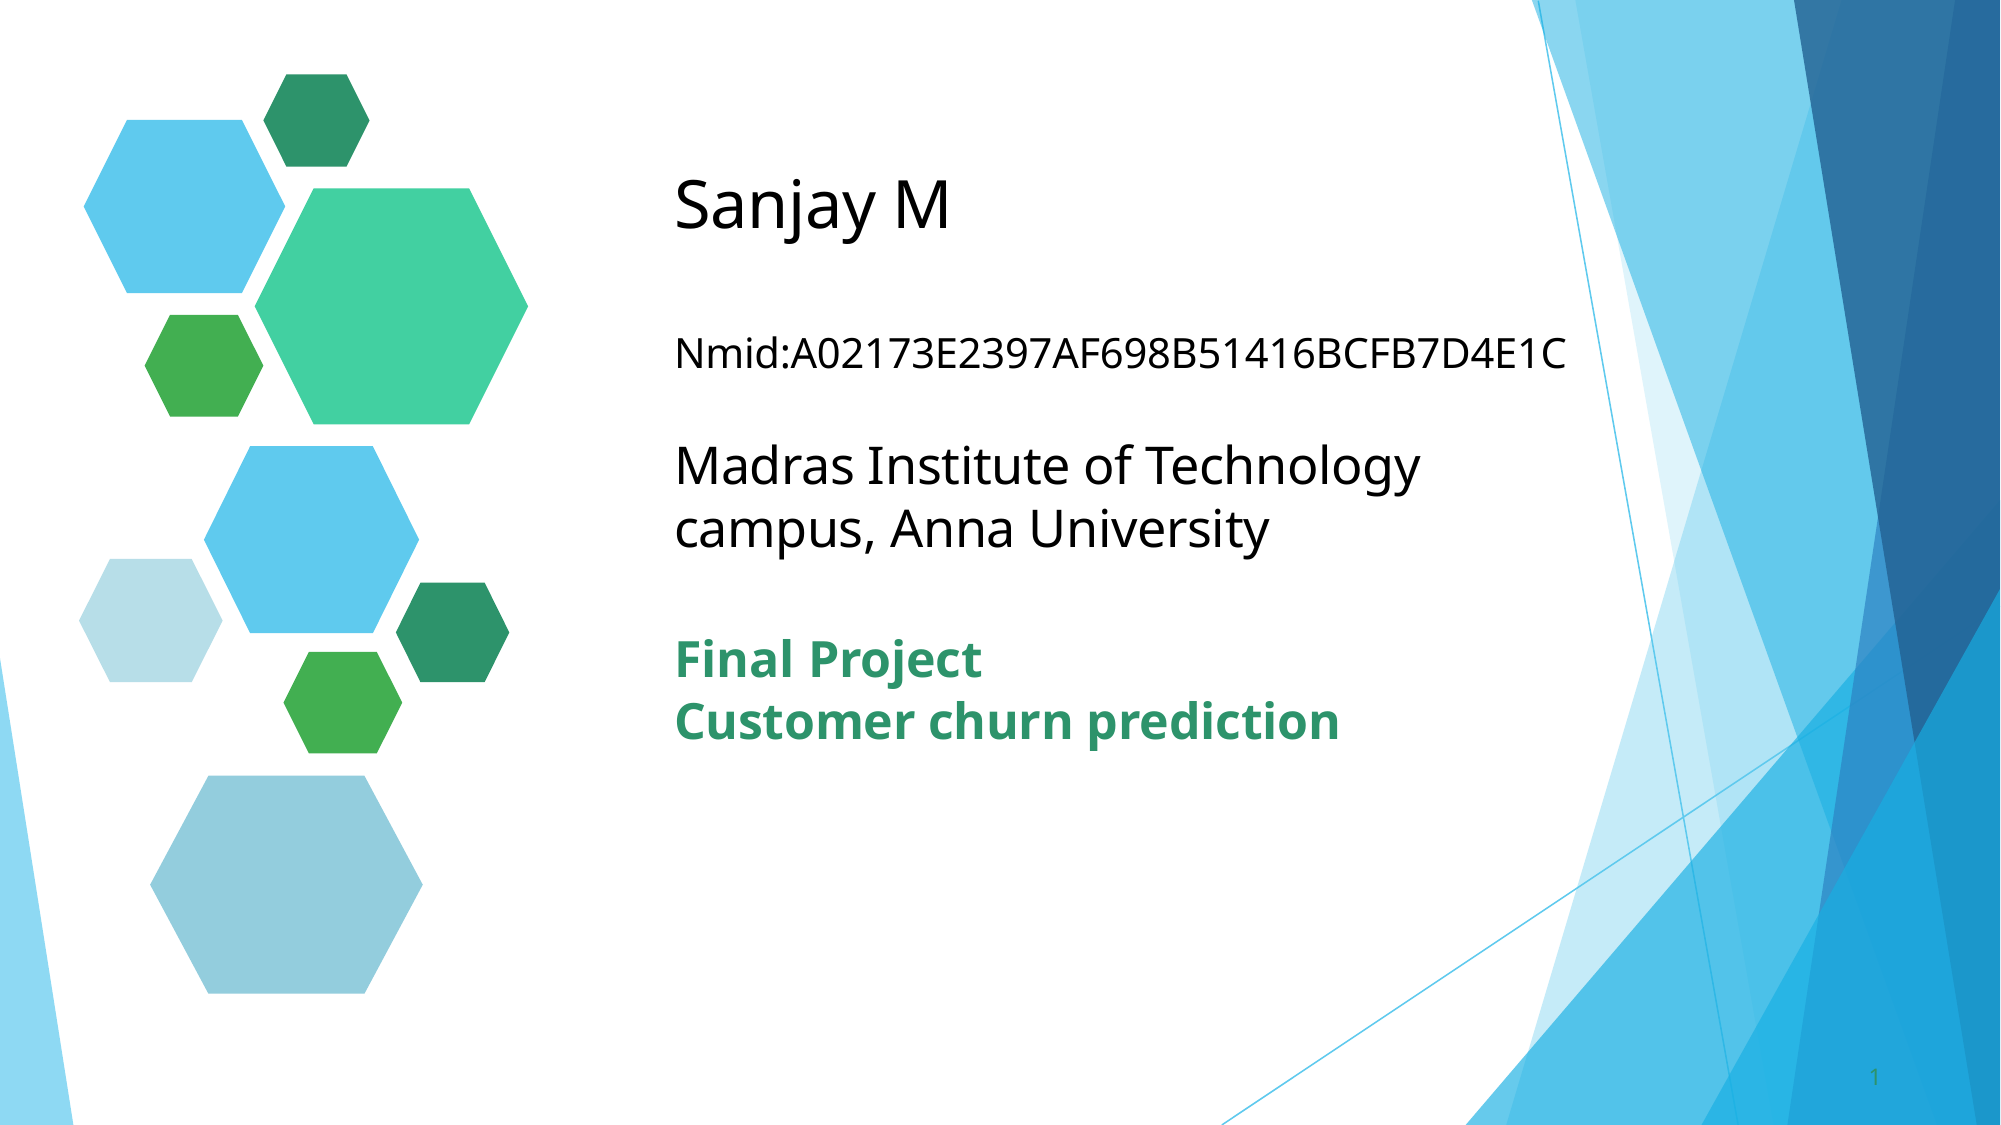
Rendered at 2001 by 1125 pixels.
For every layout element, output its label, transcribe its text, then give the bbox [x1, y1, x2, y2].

text_box [283, 690, 403, 754]
text_box [254, 188, 529, 425]
text_box [150, 775, 423, 994]
text_box [144, 314, 264, 417]
text_box Sanjay M Nmid:A02173E2397AF698B51416BCFB7D4E1C Madras Institute of Technology campus, Anna University [672, 158, 1610, 558]
text_box [79, 558, 198, 683]
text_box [83, 74, 370, 294]
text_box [203, 446, 510, 683]
text_box Final Project Customer churn prediction [672, 624, 1388, 749]
slide_number 1 [1849, 1061, 1890, 1125]
